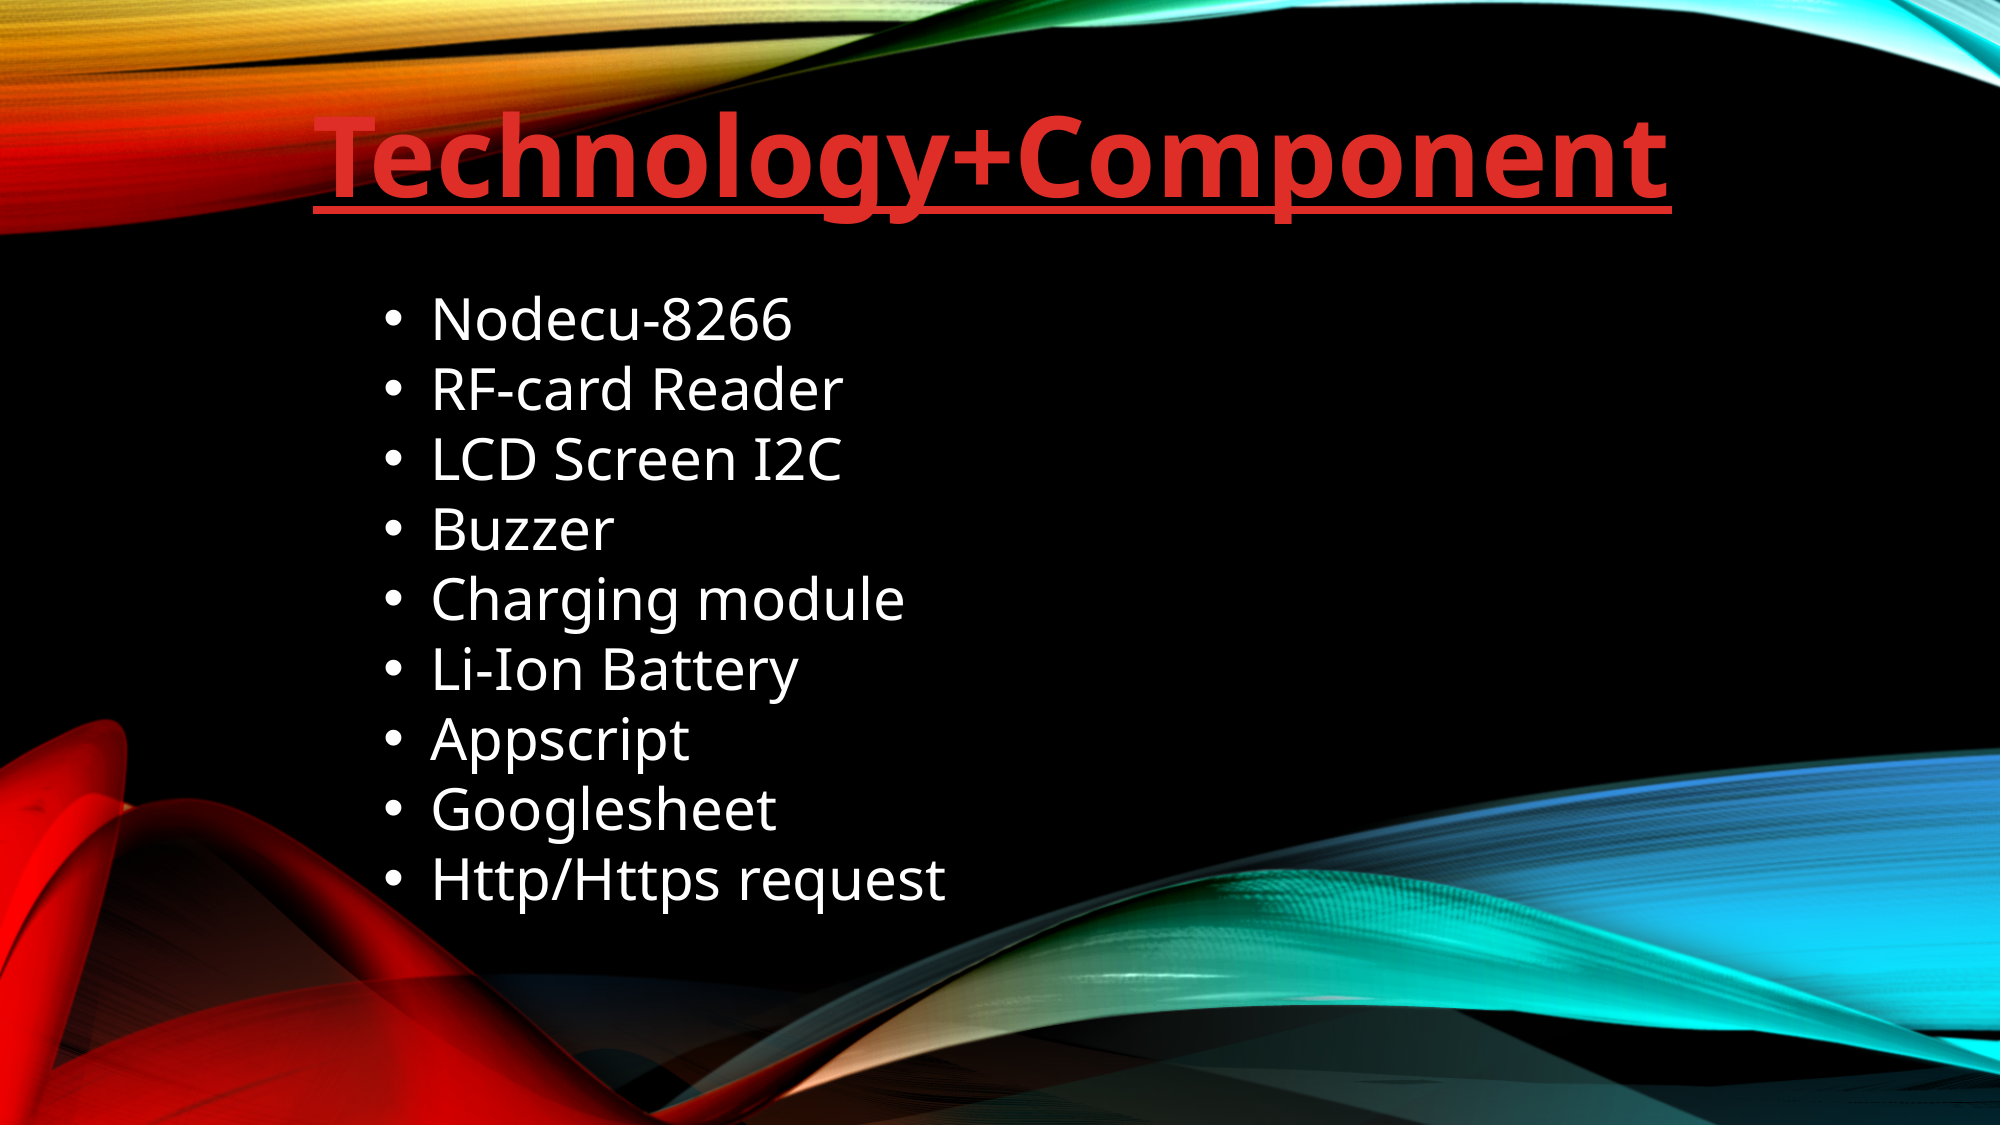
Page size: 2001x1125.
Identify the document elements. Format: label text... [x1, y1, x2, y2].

picture [0, 717, 2000, 1125]
text_box Technology+Component [278, 77, 1706, 498]
picture [0, 0, 2000, 237]
text_box Nodecu-8266 RF-card Reader LCD Screen I2C Buzzer Charging module Li-Ion Battery Appscript Googlesheet Http/Https request [368, 274, 1436, 990]
